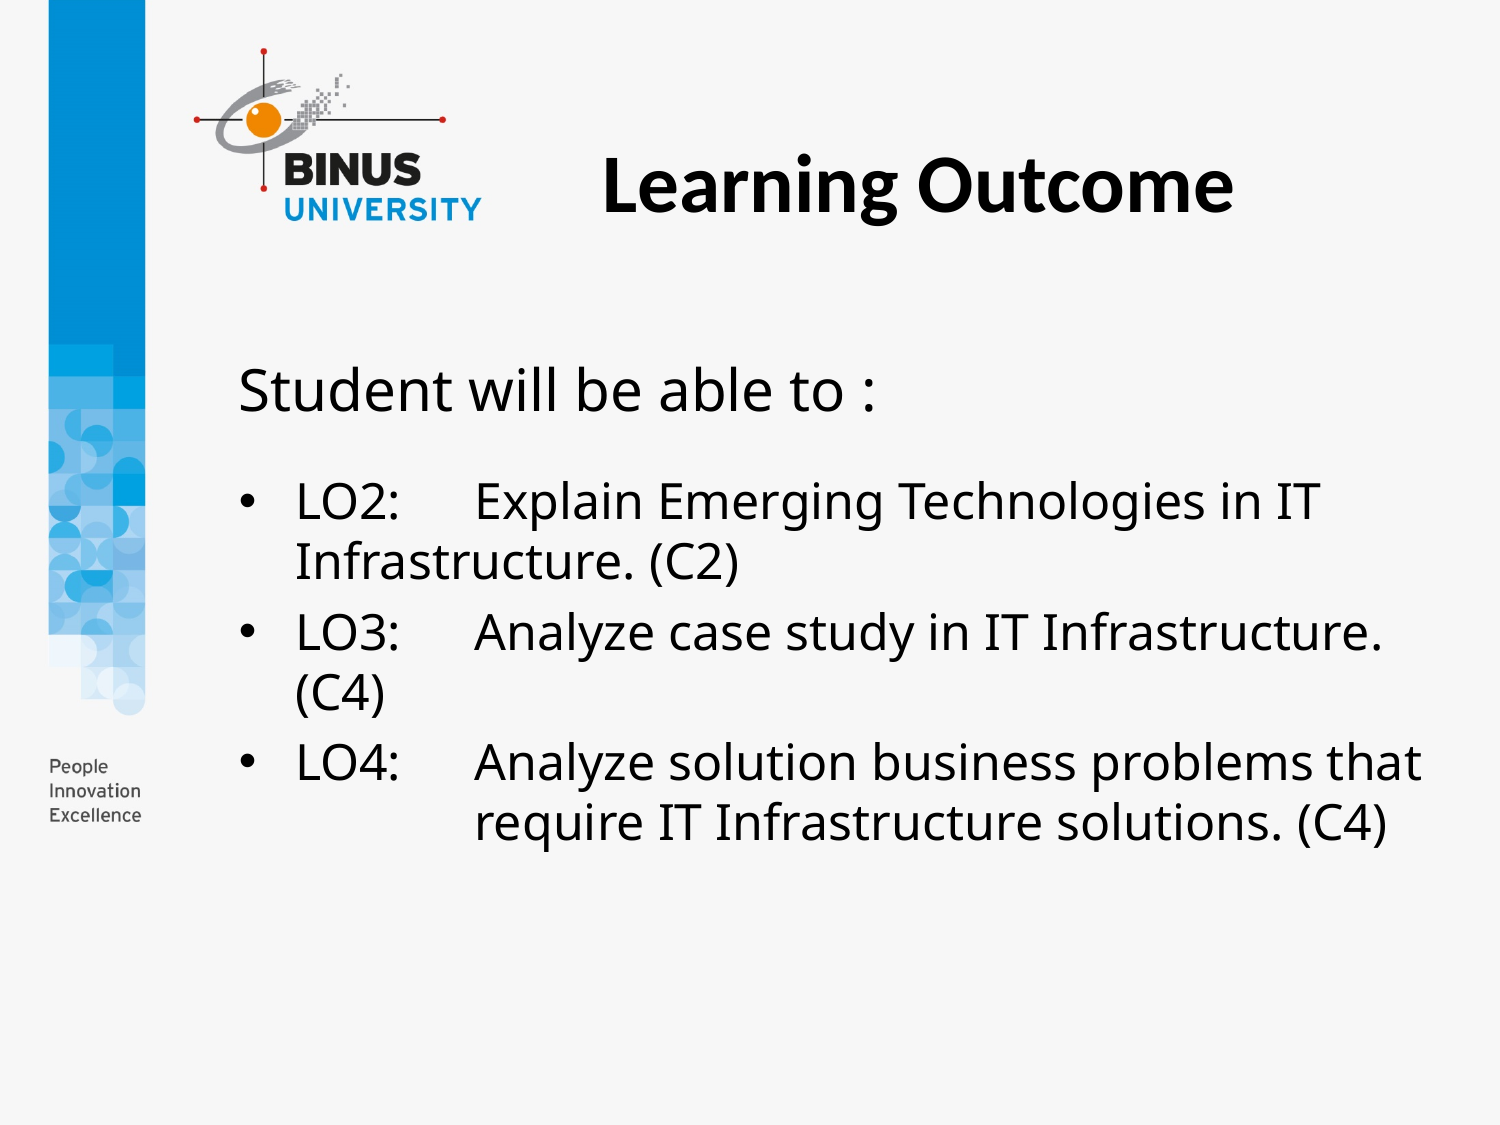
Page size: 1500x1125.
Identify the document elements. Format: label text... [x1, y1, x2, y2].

text_box Learning Outcome [587, 122, 1251, 237]
title Student will be able to : [223, 313, 1346, 462]
picture [0, 0, 1500, 845]
list LO2: Explain Emerging Technologies in IT Infrastructure. (C2) LO3: Analyze case study in IT Infrastructure. (C4) LO4: Analyze solution business problems that require IT Infrastructure solutions. (C4) [223, 462, 1444, 1033]
